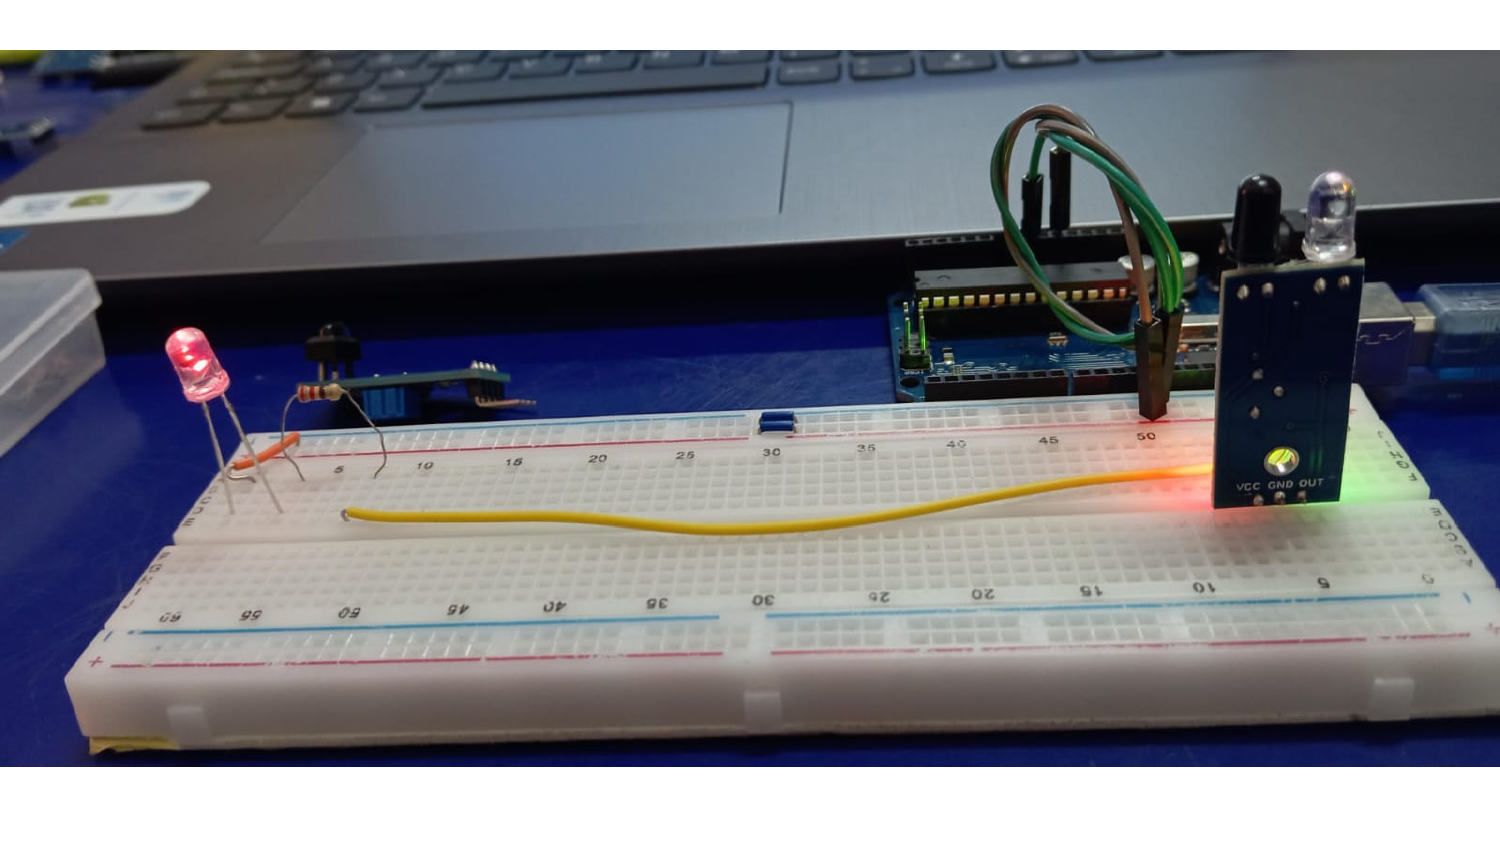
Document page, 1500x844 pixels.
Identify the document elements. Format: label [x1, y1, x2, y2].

picture [0, 50, 1500, 768]
